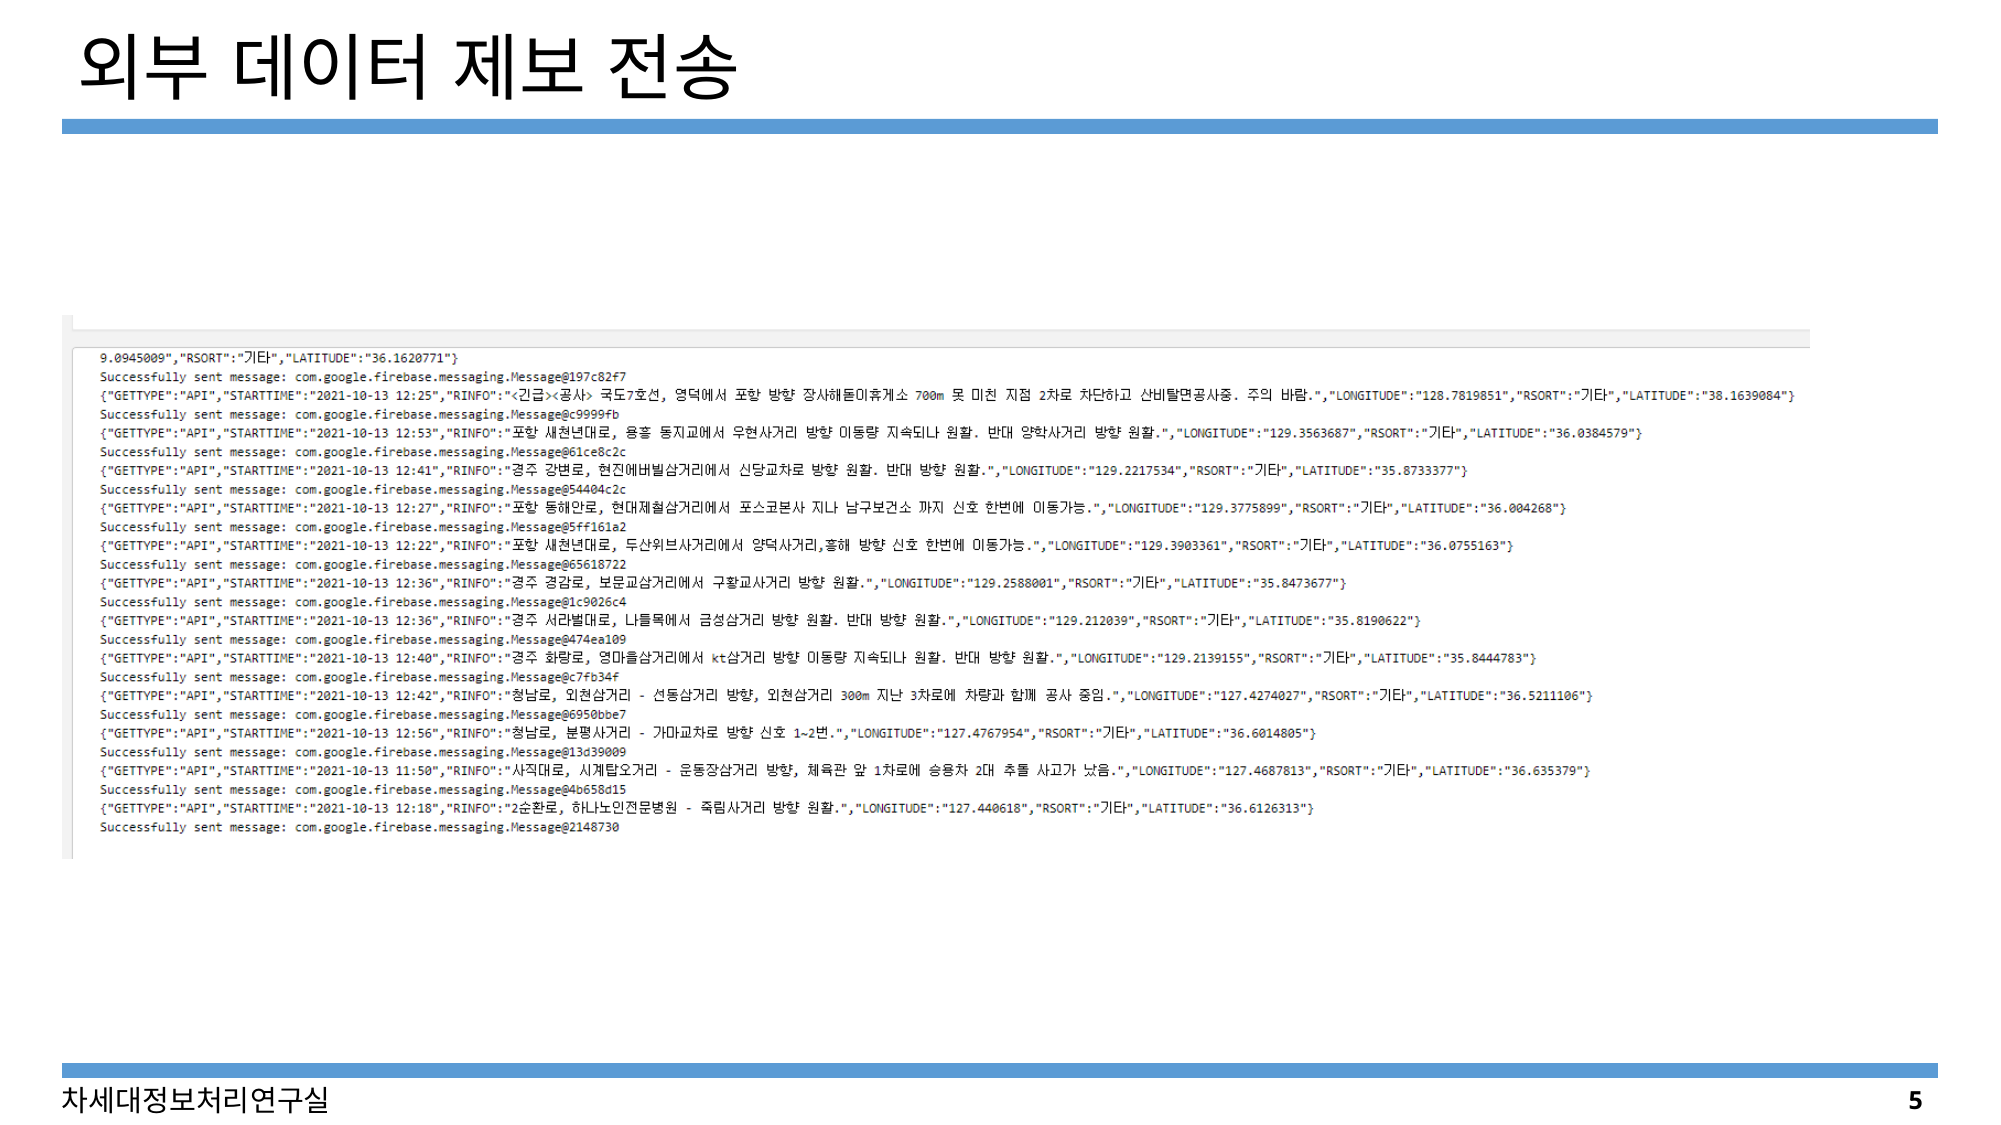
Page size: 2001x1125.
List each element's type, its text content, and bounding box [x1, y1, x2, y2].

picture [62, 315, 1810, 859]
title 외부 데이터 제보 전송 [62, 24, 1564, 118]
slide_number 5 [1487, 1079, 1938, 1125]
